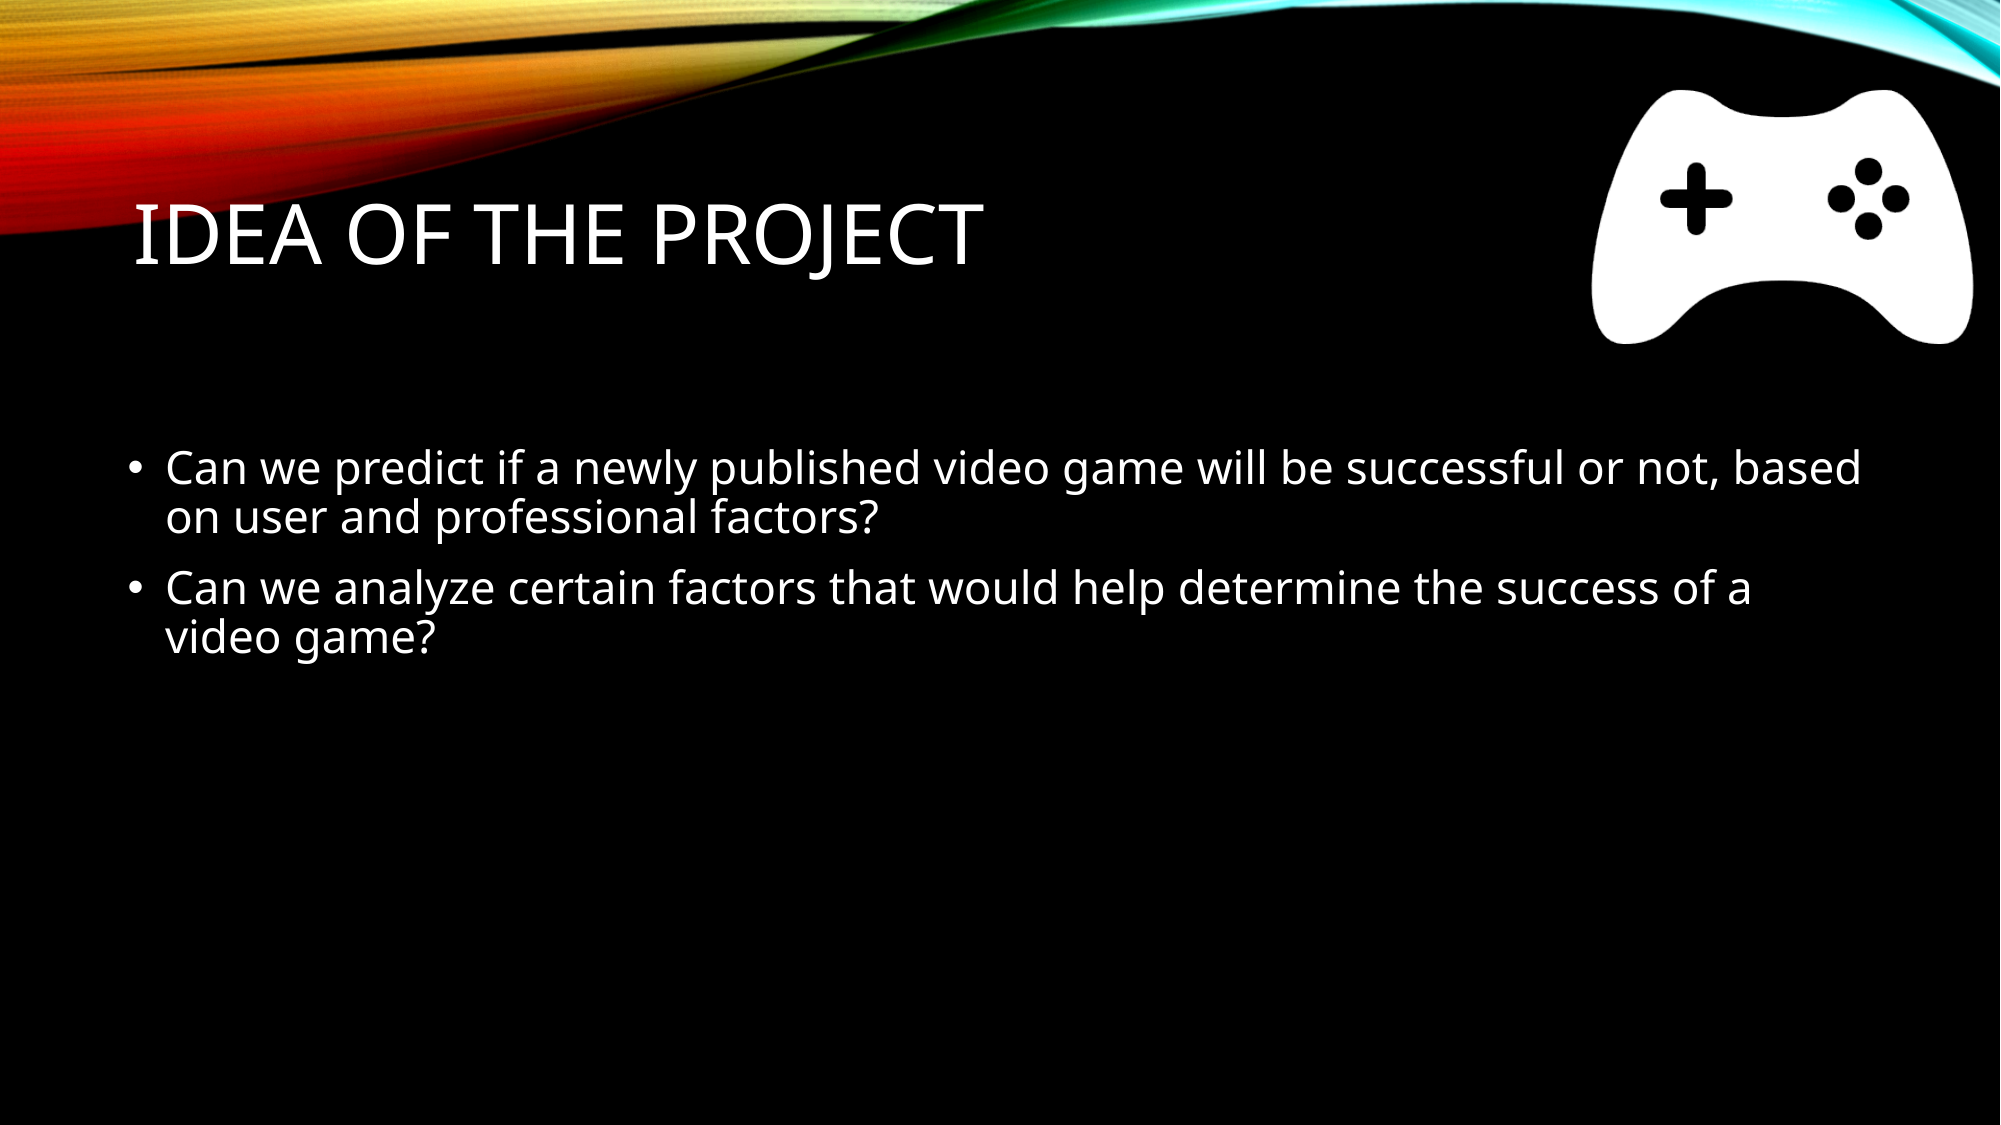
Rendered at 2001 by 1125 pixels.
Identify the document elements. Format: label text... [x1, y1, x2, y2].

picture [0, 0, 2000, 435]
list Can we predict if a newly published video game will be successful or not, based on user and professional factors? Can we analyze certain factors that would help determine the success of a video game? [112, 437, 1888, 765]
title Idea of the project [71, 131, 1000, 344]
